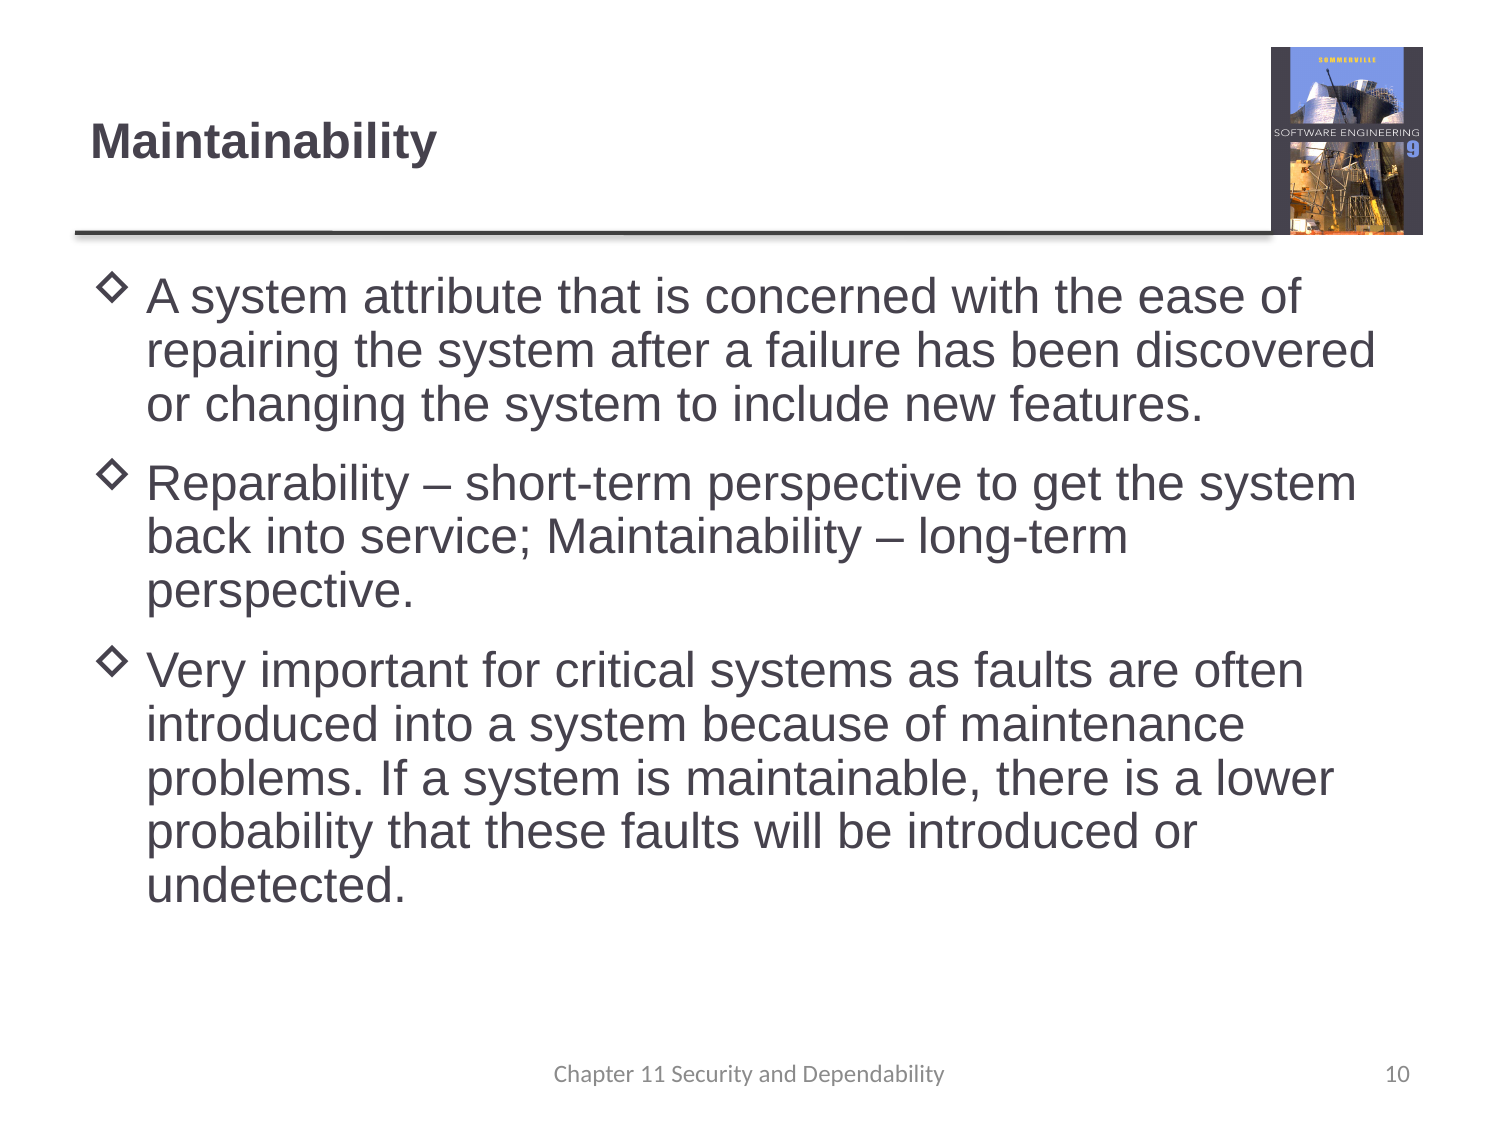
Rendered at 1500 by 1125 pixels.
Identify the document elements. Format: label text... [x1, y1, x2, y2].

list A system attribute that is concerned with the ease of repairing the system after a failure has been discovered or changing the system to include new features. Reparability – short-term perspective to get the system back into service; Maintainability – long-term perspective. Very important for critical systems as faults are often introduced into a system because of maintenance problems. If a system is maintainable, there is a lower probability that these faults will be introduced or undetected. [75, 262, 1425, 1005]
slide_number 10 [1074, 1042, 1425, 1103]
title Maintainability [74, 44, 1272, 233]
footer Chapter 11 Security and Dependability [512, 1042, 988, 1103]
picture [1272, 47, 1423, 235]
